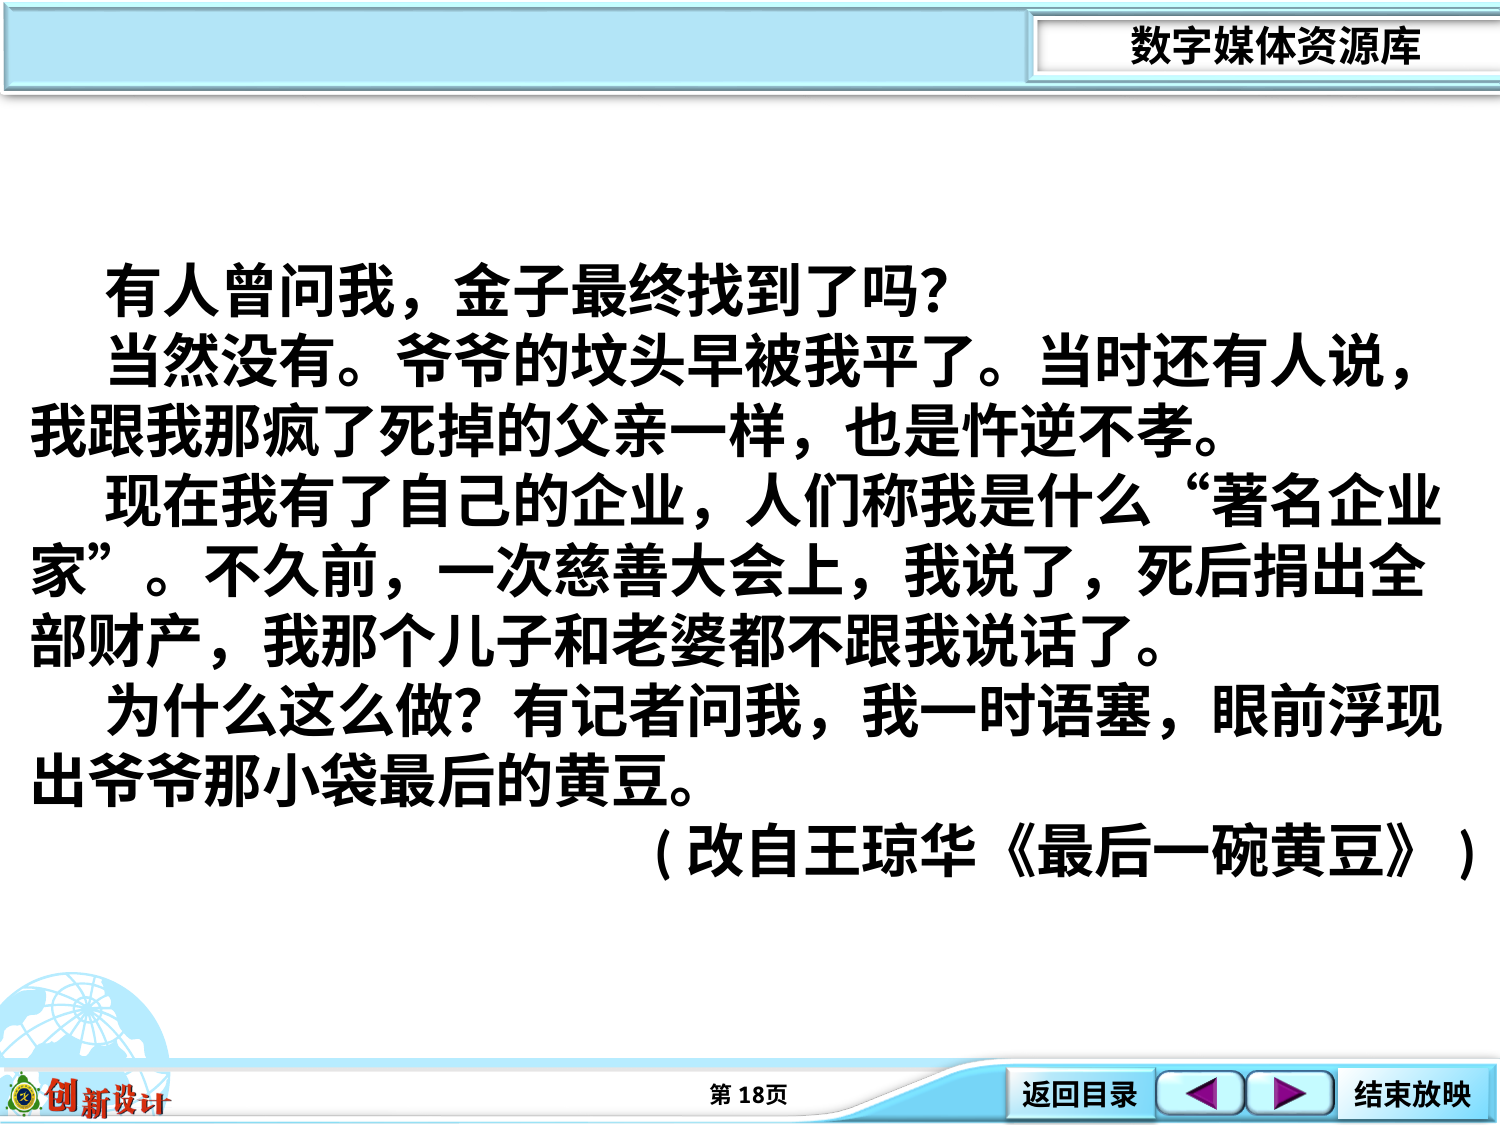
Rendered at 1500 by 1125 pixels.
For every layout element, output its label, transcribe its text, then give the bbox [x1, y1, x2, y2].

picture [0, 0, 1500, 112]
picture [0, 1044, 1500, 1125]
text_box 有人曾问我，金子最终找到了吗？ 当然没有。爷爷的坟头早被我平了。当时还有人说，我跟我那疯了死掉的父亲一样，也是忤逆不孝。 现在我有了自己的企业，人们称我是什么“著名企业家”。不久前，一次慈善大会上，我说了，死后捐出全部财产，我那个儿子和老婆都不跟我说话了。 为什么这么做？有记者问我，我一时语塞，眼前浮现出爷爷那小袋最后的黄豆。 (改自王琼华《最后一碗黄豆》) [14, 246, 1492, 892]
